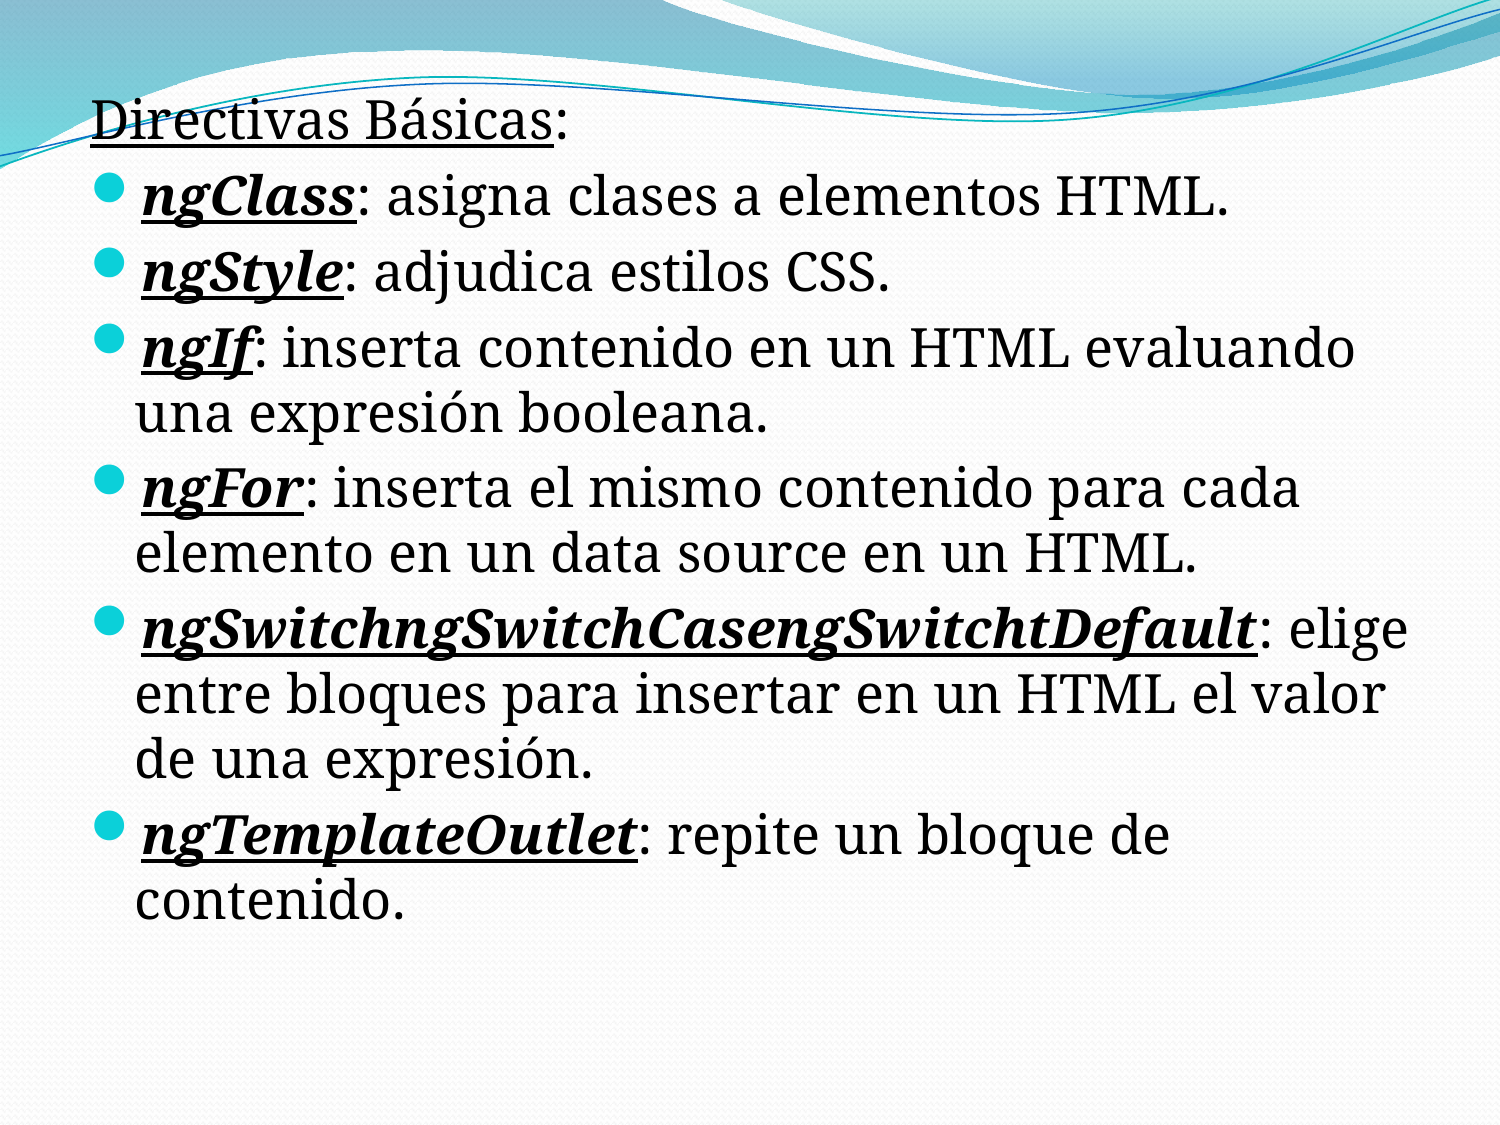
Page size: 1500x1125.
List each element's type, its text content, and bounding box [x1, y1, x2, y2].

list Directivas Básicas: ngClass: asigna clases a elementos HTML. ngStyle: adjudica estilos CSS. ngIf: inserta contenido en un HTML evaluando una expresión booleana. ngFor: inserta el mismo contenido para cada elemento en un data source en un HTML. ngSwitchngSwitchCasengSwitchtDefault: elige entre bloques para insertar en un HTML el valor de una expresión. ngTemplateOutlet: repite un bloque de contenido. [74, 77, 1426, 1038]
